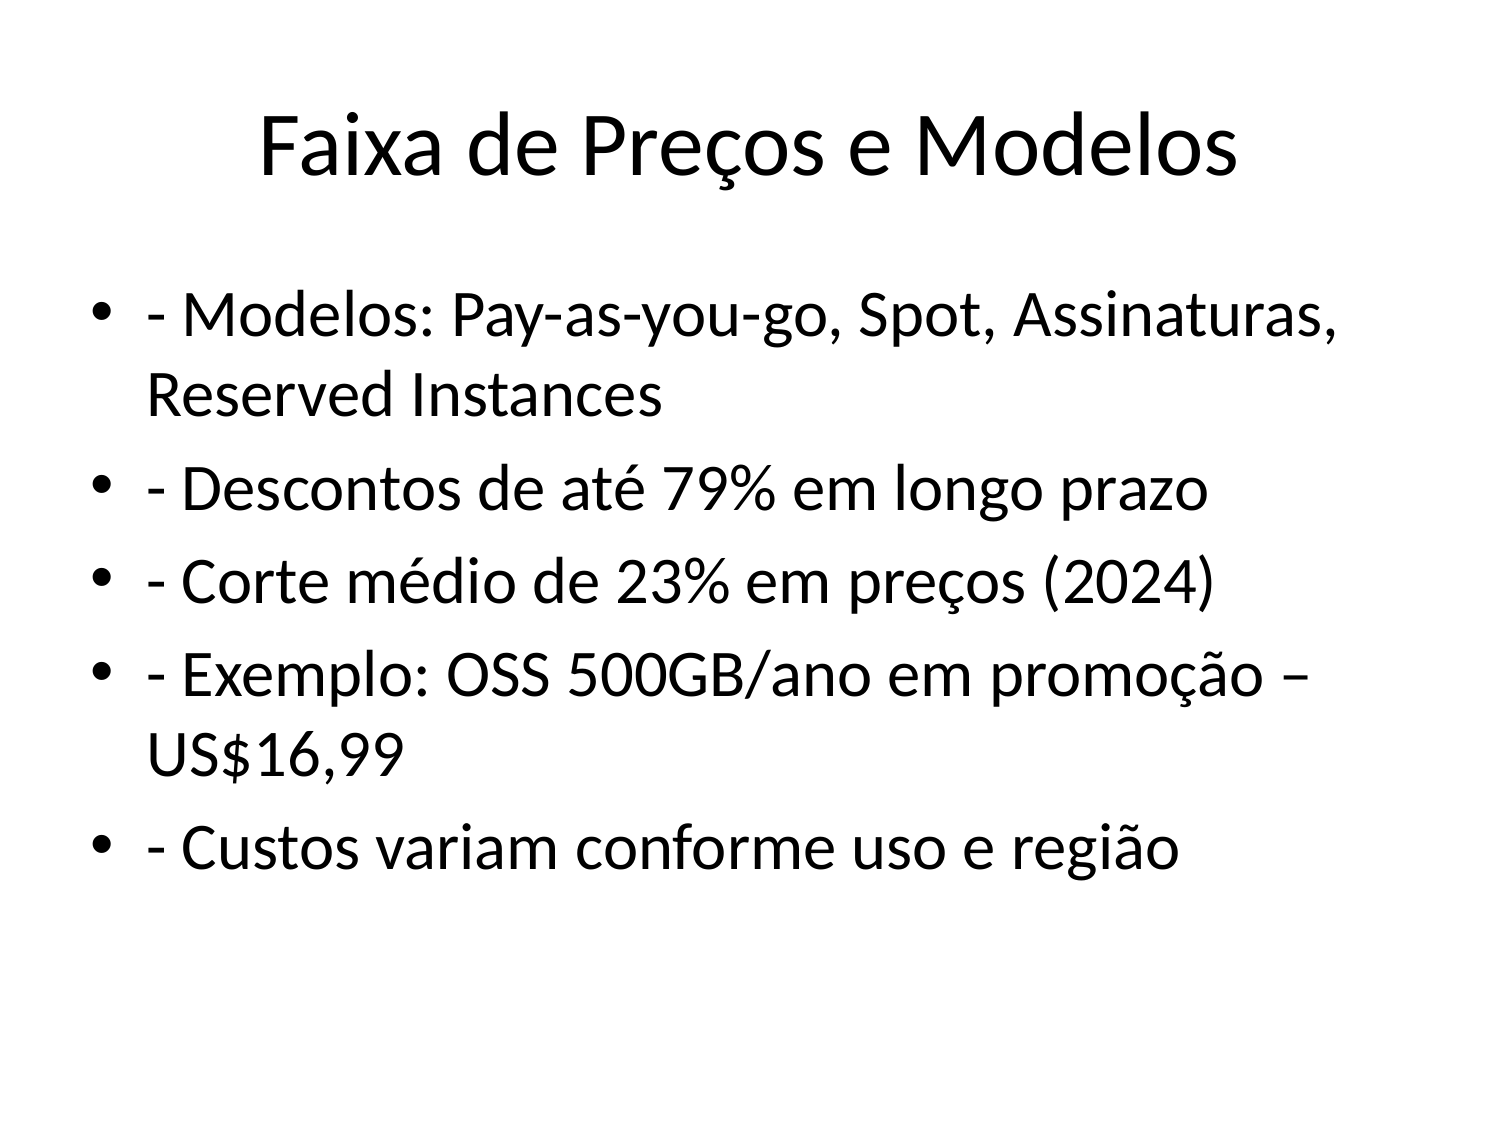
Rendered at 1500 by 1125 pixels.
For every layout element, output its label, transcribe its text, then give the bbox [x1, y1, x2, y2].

title Faixa de Preços e Modelos [75, 45, 1425, 233]
list - Modelos: Pay-as-you-go, Spot, Assinaturas, Reserved Instances - Descontos de até 79% em longo prazo - Corte médio de 23% em preços (2024) - Exemplo: OSS 500GB/ano em promoção – US$16,99 - Custos variam conforme uso e região [75, 262, 1425, 1005]
